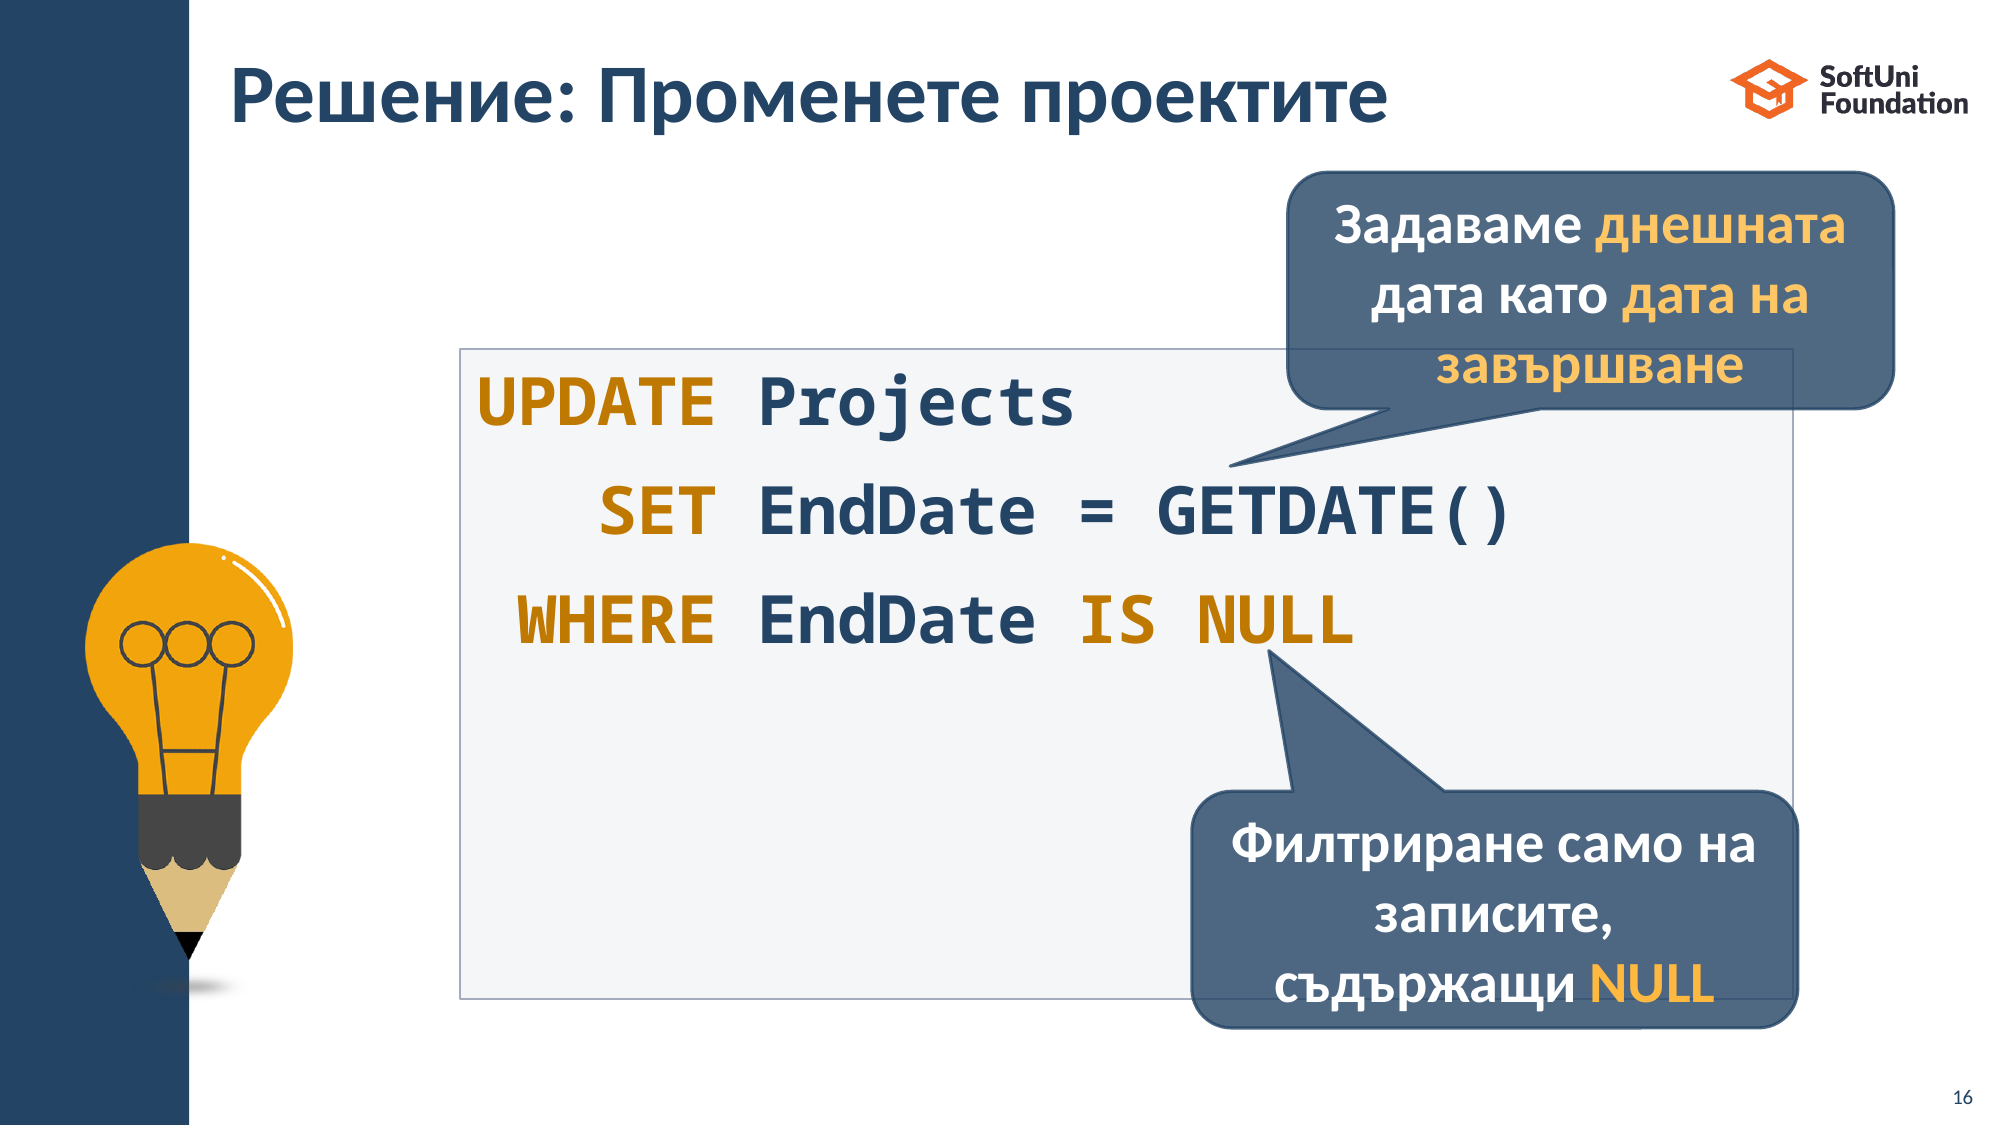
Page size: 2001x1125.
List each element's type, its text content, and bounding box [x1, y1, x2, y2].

text_box Задаваме днешната дата като дата на завършване [1228, 170, 1896, 469]
list UPDATE Projects SET EndDate = GETDATE() WHERE EndDate IS NULL [459, 349, 1794, 999]
picture [1730, 59, 1968, 119]
title Решение: Променете проектите [212, 16, 1717, 162]
text_box 16 [1927, 1067, 1989, 1117]
text_box Филтриране само на записите, съдържащи NULL [1189, 648, 1800, 1031]
picture [85, 543, 293, 1003]
